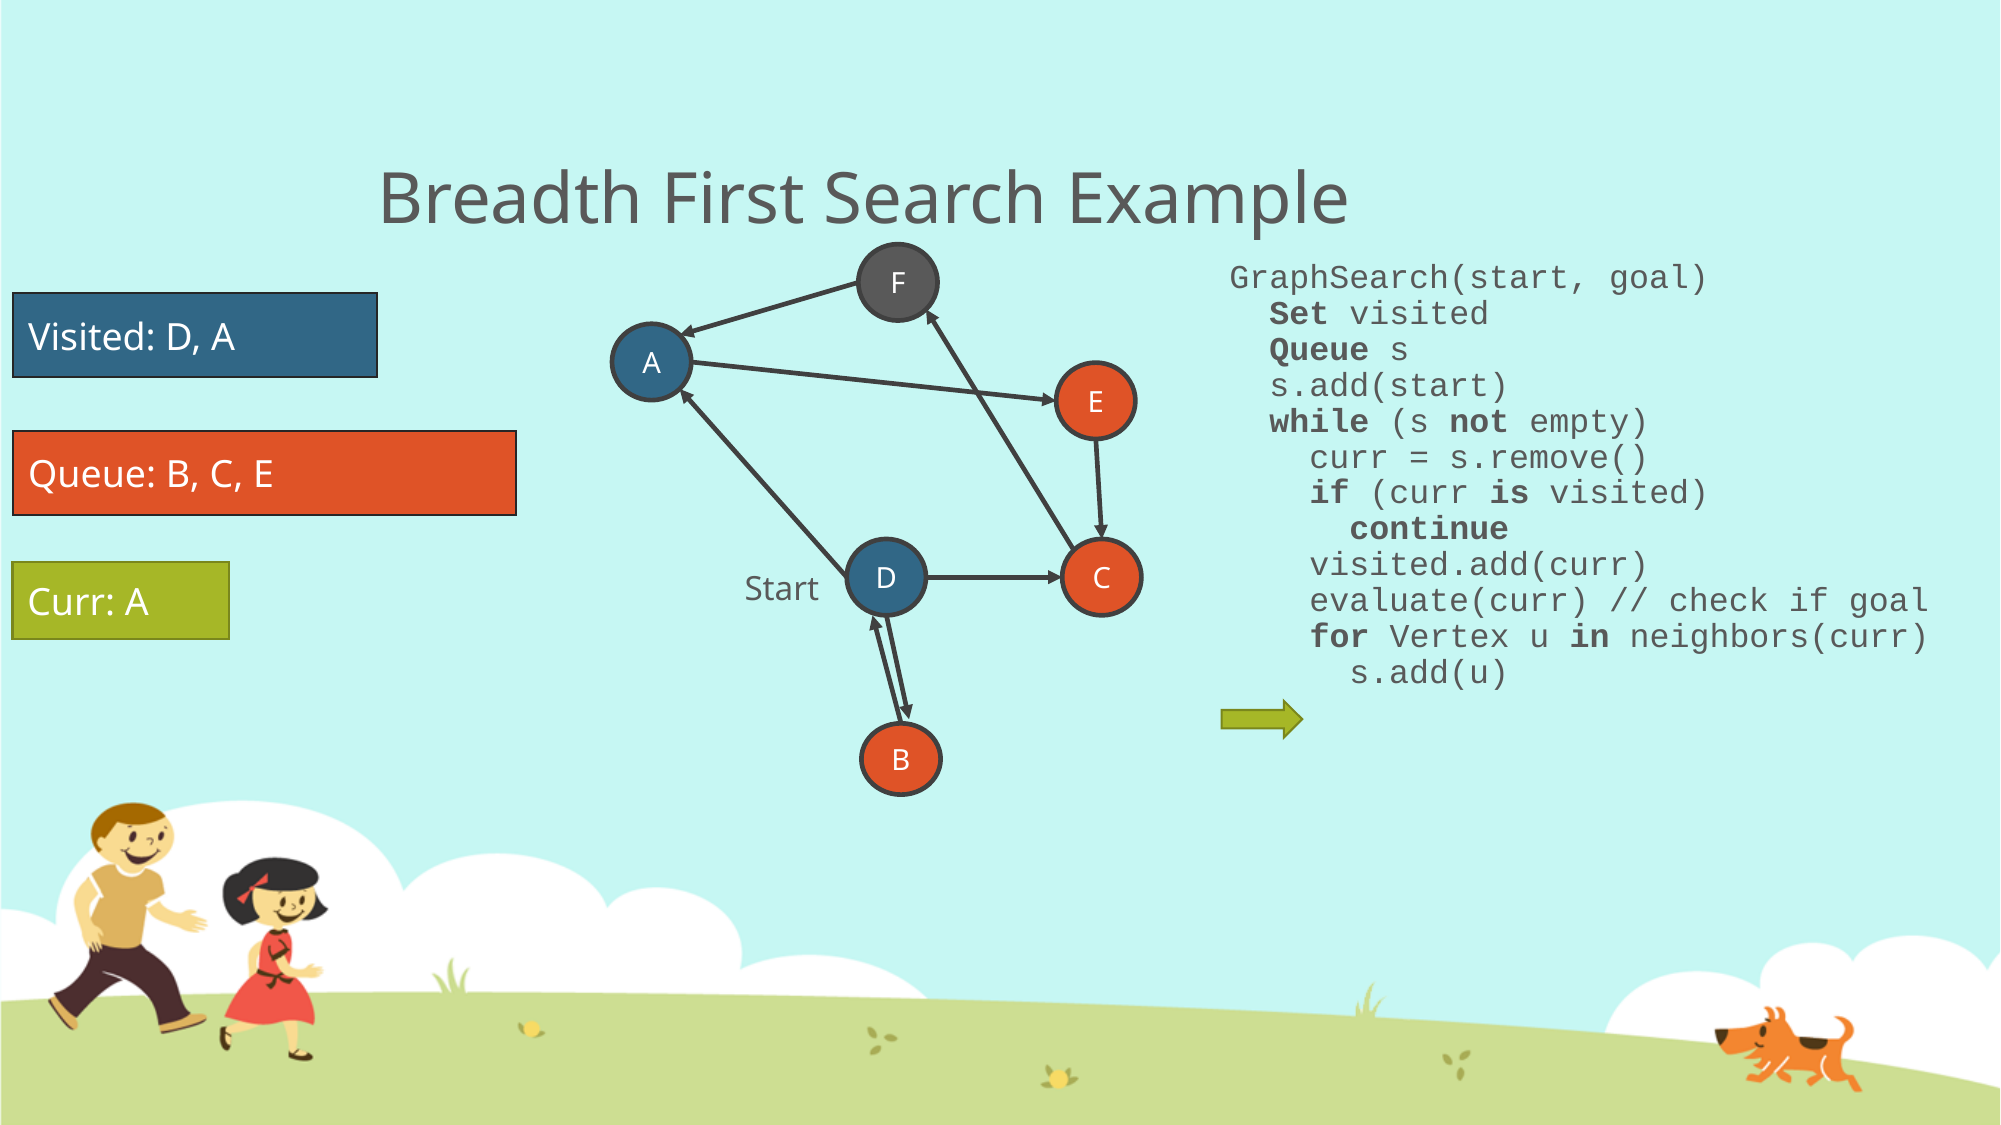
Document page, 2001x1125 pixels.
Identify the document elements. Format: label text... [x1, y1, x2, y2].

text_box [679, 388, 847, 578]
text_box Queue: B, C, E [12, 430, 517, 516]
text_box Visited: D, A [12, 292, 378, 378]
text_box Curr: A [11, 561, 230, 640]
picture [0, 0, 2001, 1125]
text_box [679, 282, 859, 335]
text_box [926, 309, 1074, 551]
text_box F [857, 243, 939, 322]
text_box C [1061, 537, 1143, 617]
text_box Start [729, 559, 849, 615]
text_box B [860, 722, 942, 796]
text_box D [849, 537, 927, 615]
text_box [1095, 438, 1102, 539]
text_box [691, 361, 926, 401]
title Breadth First Search Example [362, 50, 1900, 247]
list GraphSearch(start, goal) Set visited Queue s s.add(start) while (s not empty) curr = s.remove() if (curr is visited) continue visited.add(curr) evaluate(curr) // check if goal for Vertex u in neighbors(curr) s.add(u) [1206, 252, 2000, 928]
text_box A [610, 322, 693, 402]
text_box E [1074, 361, 1137, 440]
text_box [901, 615, 910, 720]
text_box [872, 615, 901, 724]
text_box [1220, 698, 1304, 741]
